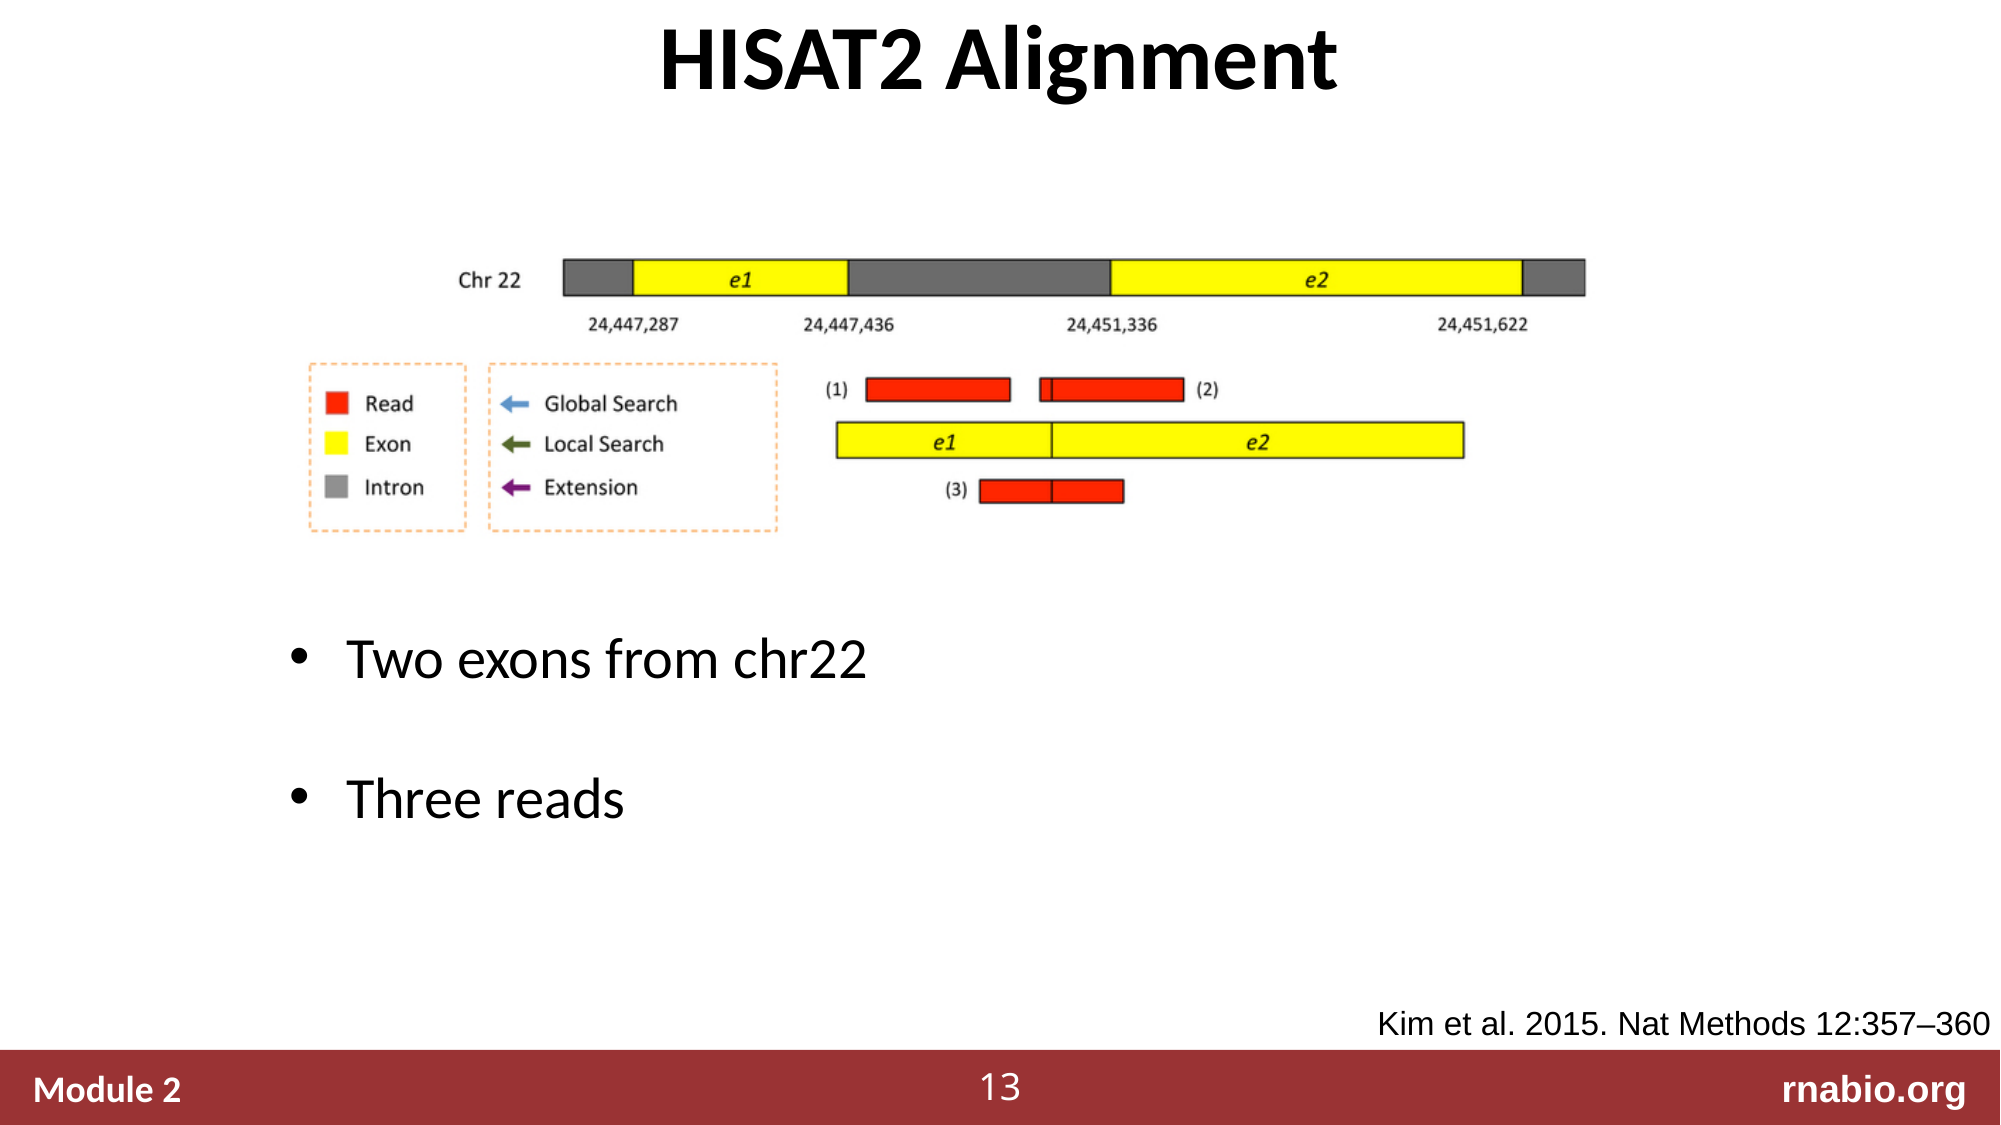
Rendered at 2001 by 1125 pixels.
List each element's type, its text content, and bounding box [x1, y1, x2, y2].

text_box Kim et al. 2015. Nat Methods 12:357–360 [1362, 995, 2000, 1050]
picture [274, 233, 1611, 613]
text_box Two exons from chr22 Three reads [275, 612, 1725, 908]
title HISAT2 Alignment [275, 0, 1725, 137]
